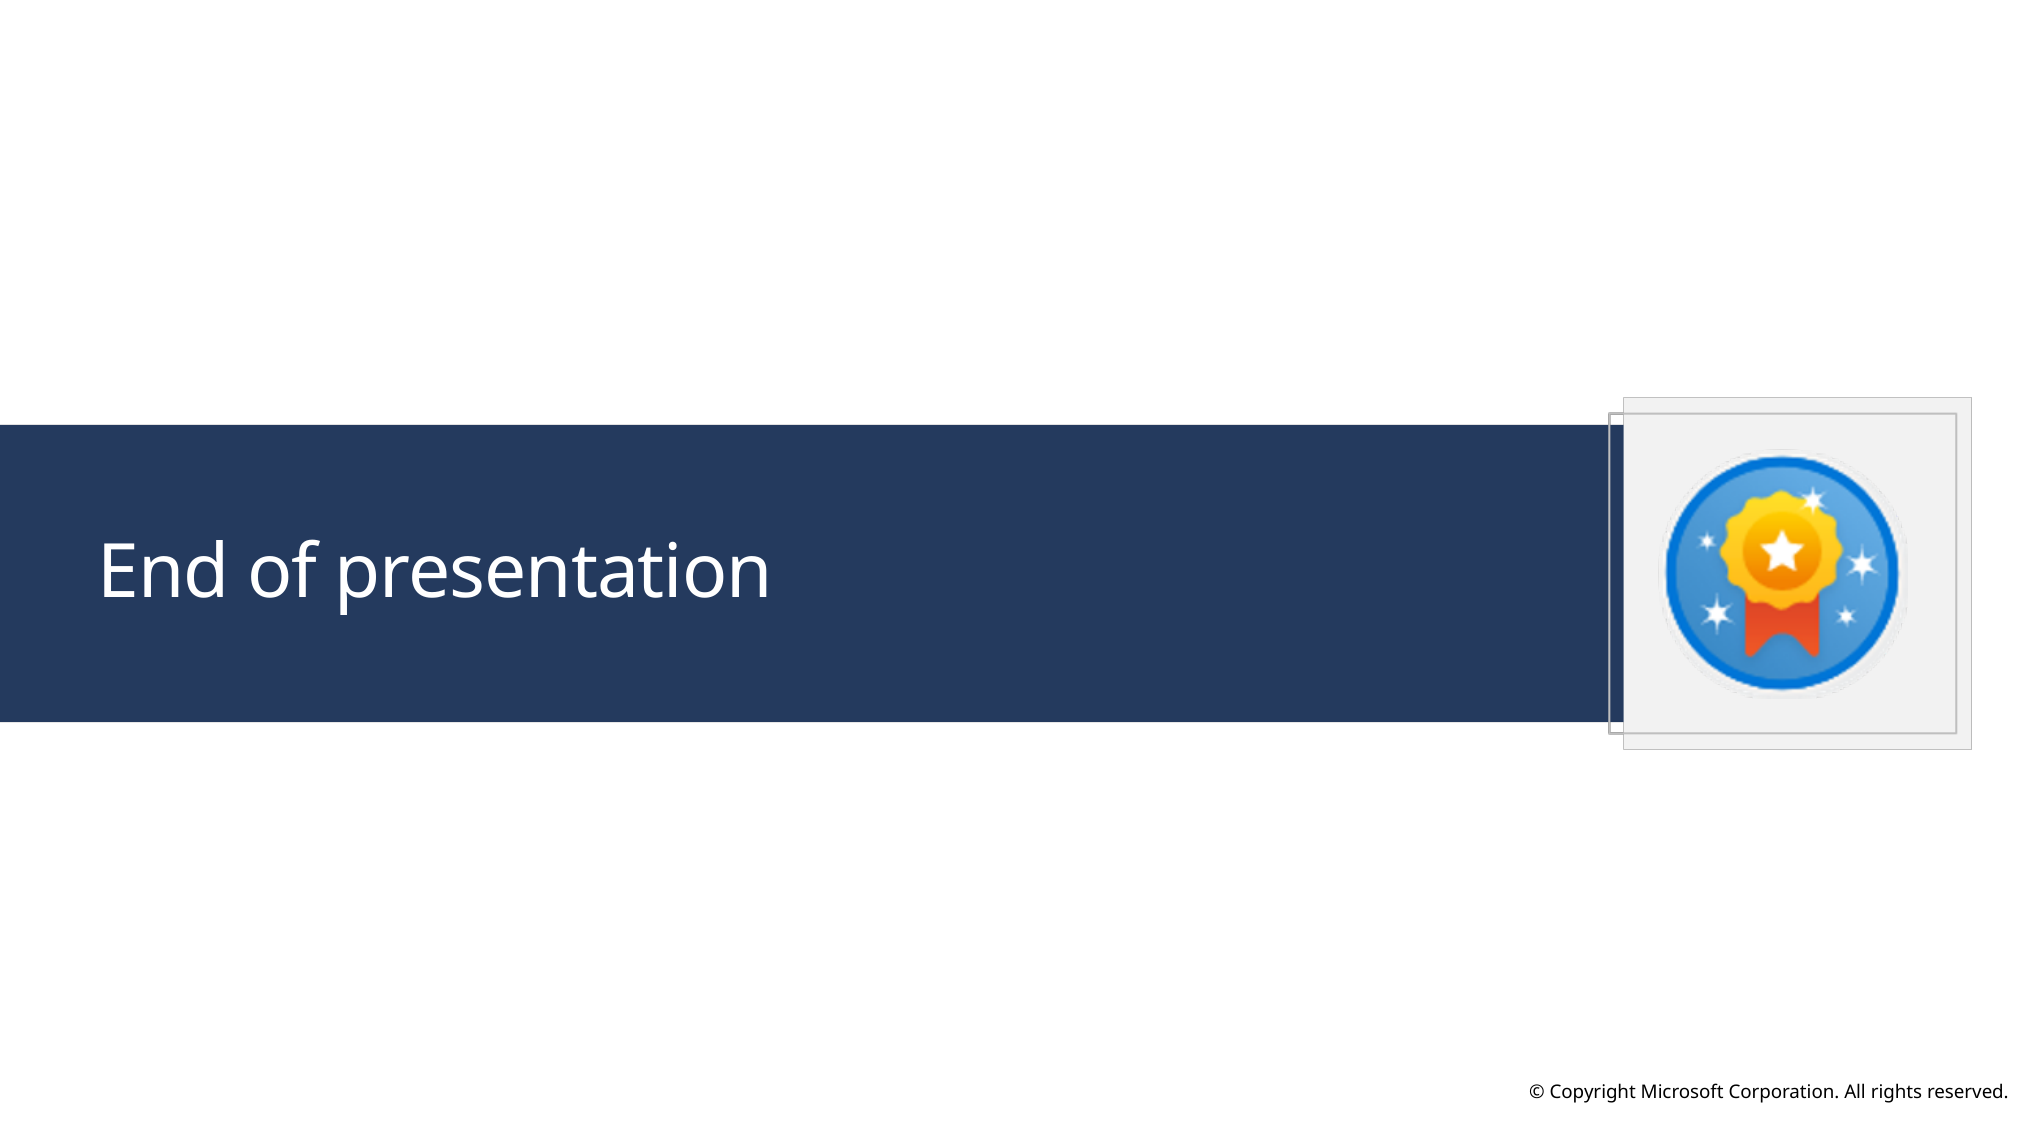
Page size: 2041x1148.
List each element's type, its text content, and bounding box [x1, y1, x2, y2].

picture [0, 0, 2041, 1148]
title End of presentation [97, 531, 1586, 616]
